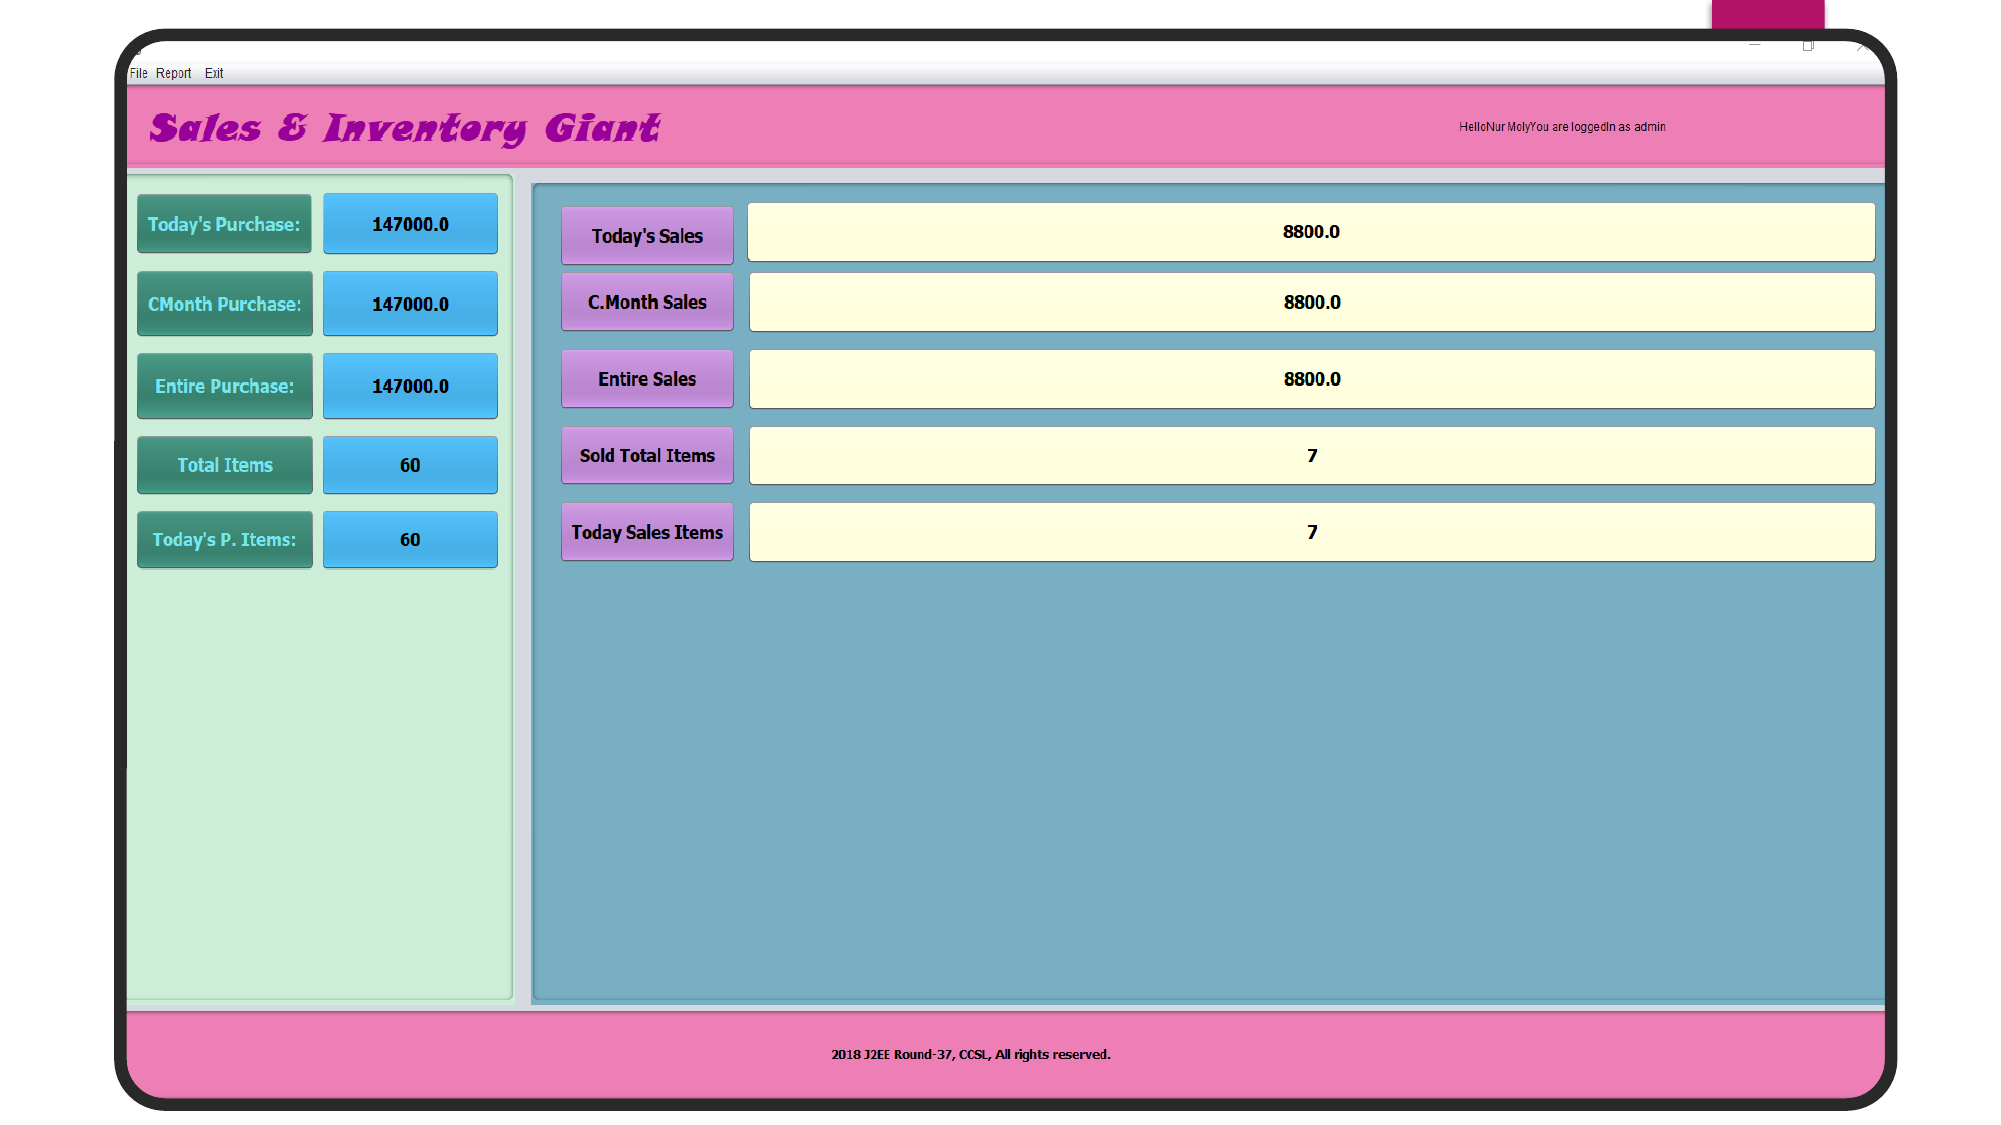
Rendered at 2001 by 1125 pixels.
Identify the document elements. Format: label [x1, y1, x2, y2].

picture [120, 34, 1892, 1105]
